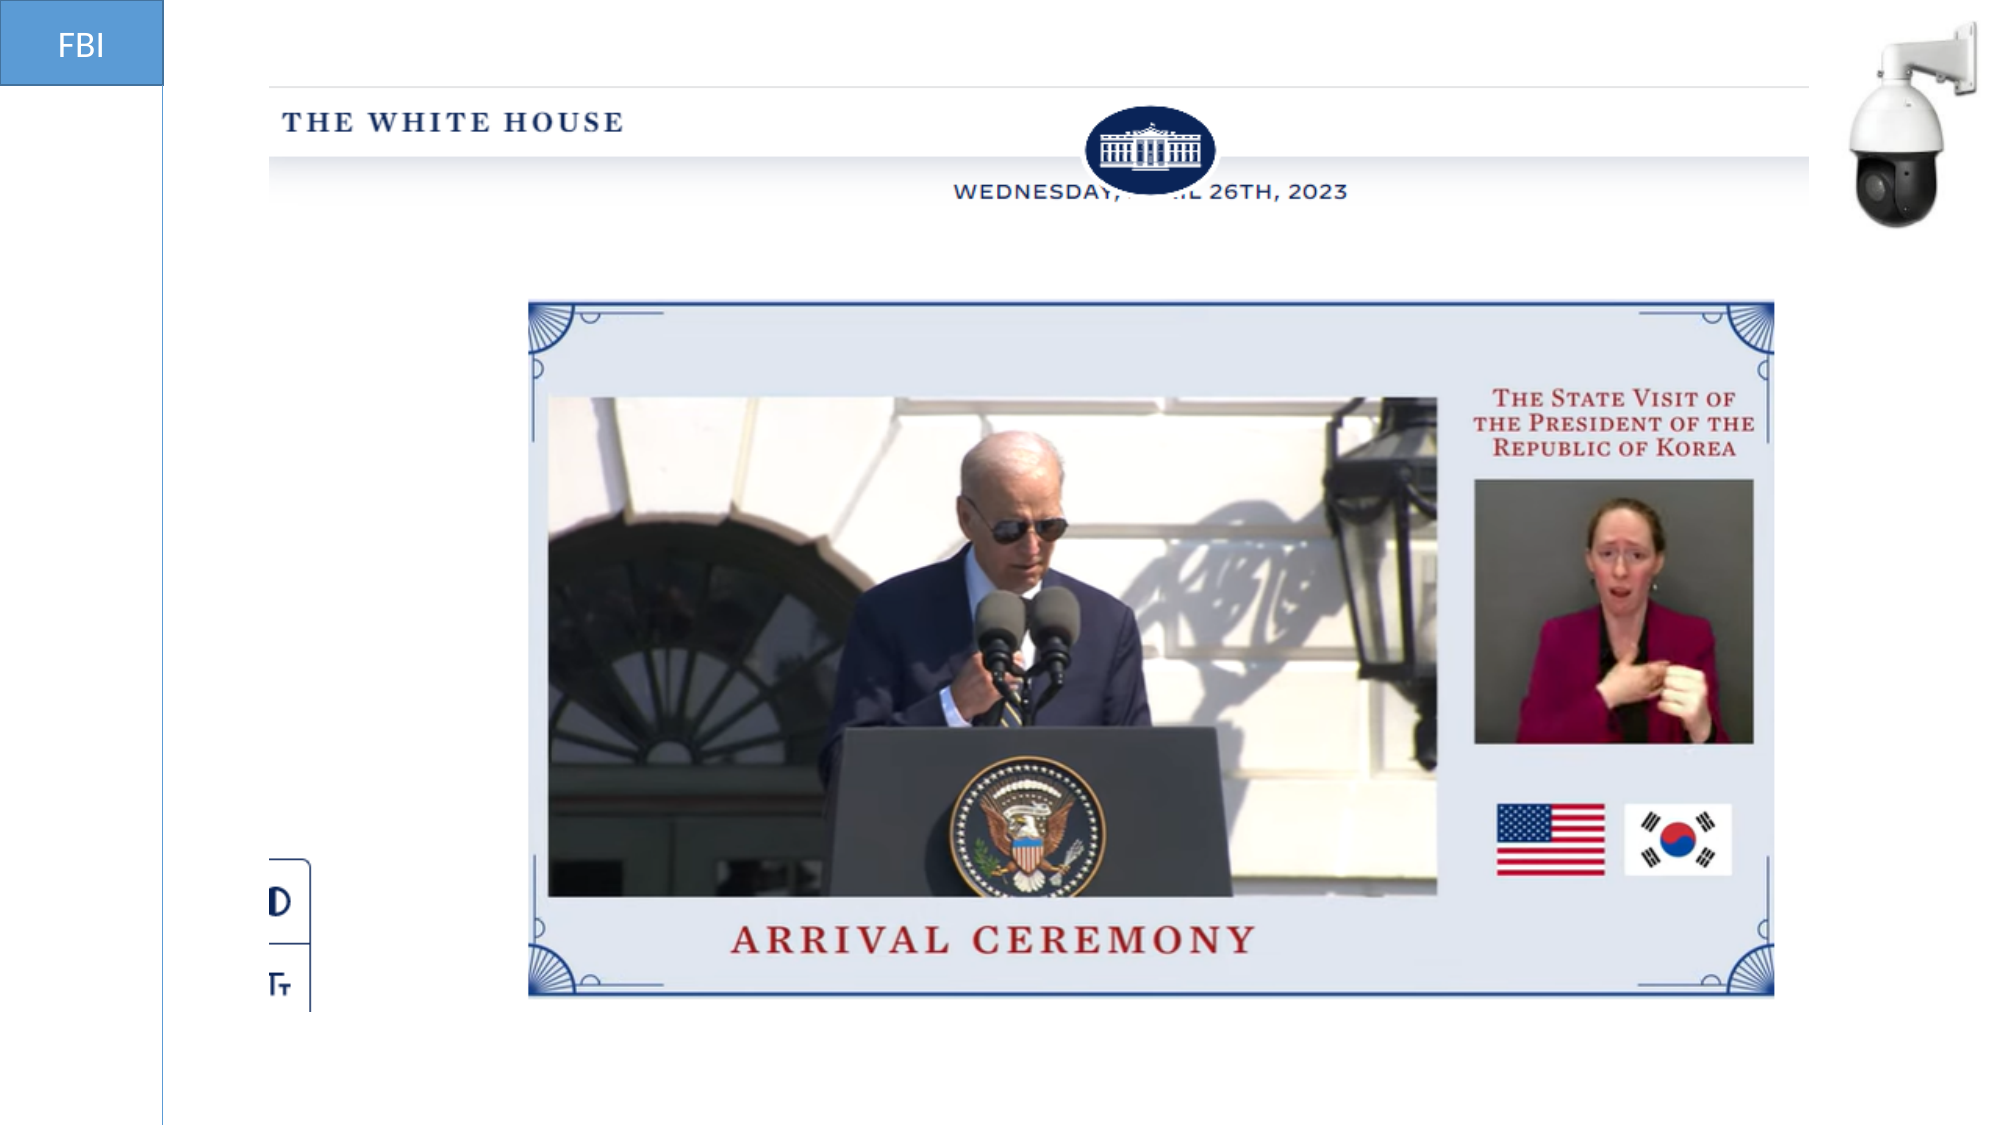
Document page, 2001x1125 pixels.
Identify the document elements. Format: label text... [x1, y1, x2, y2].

picture [269, 19, 1988, 1012]
text_box FBI [0, 0, 164, 86]
